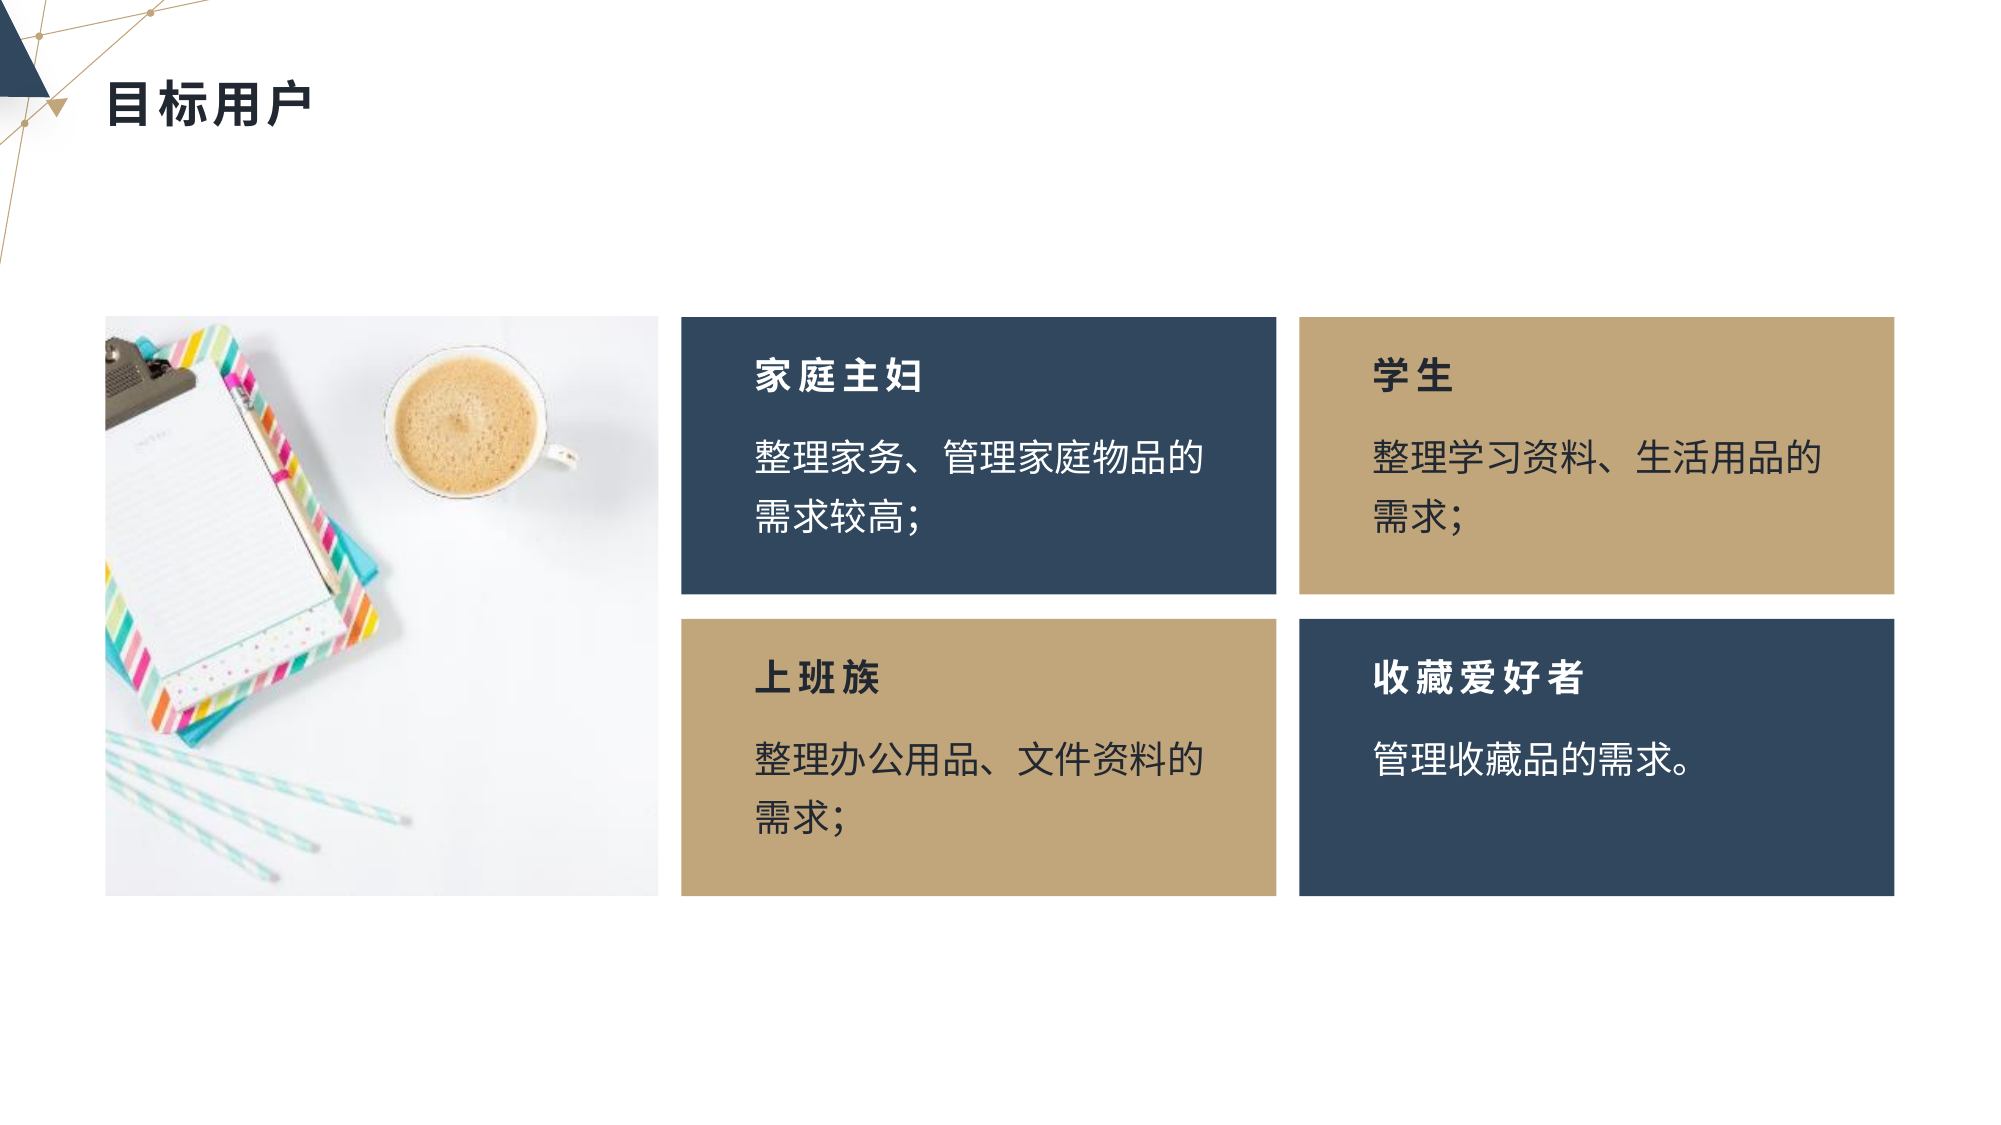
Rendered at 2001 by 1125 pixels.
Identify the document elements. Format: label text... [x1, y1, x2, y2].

title 目标用户 [103, 69, 1004, 143]
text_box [105, 316, 1895, 897]
